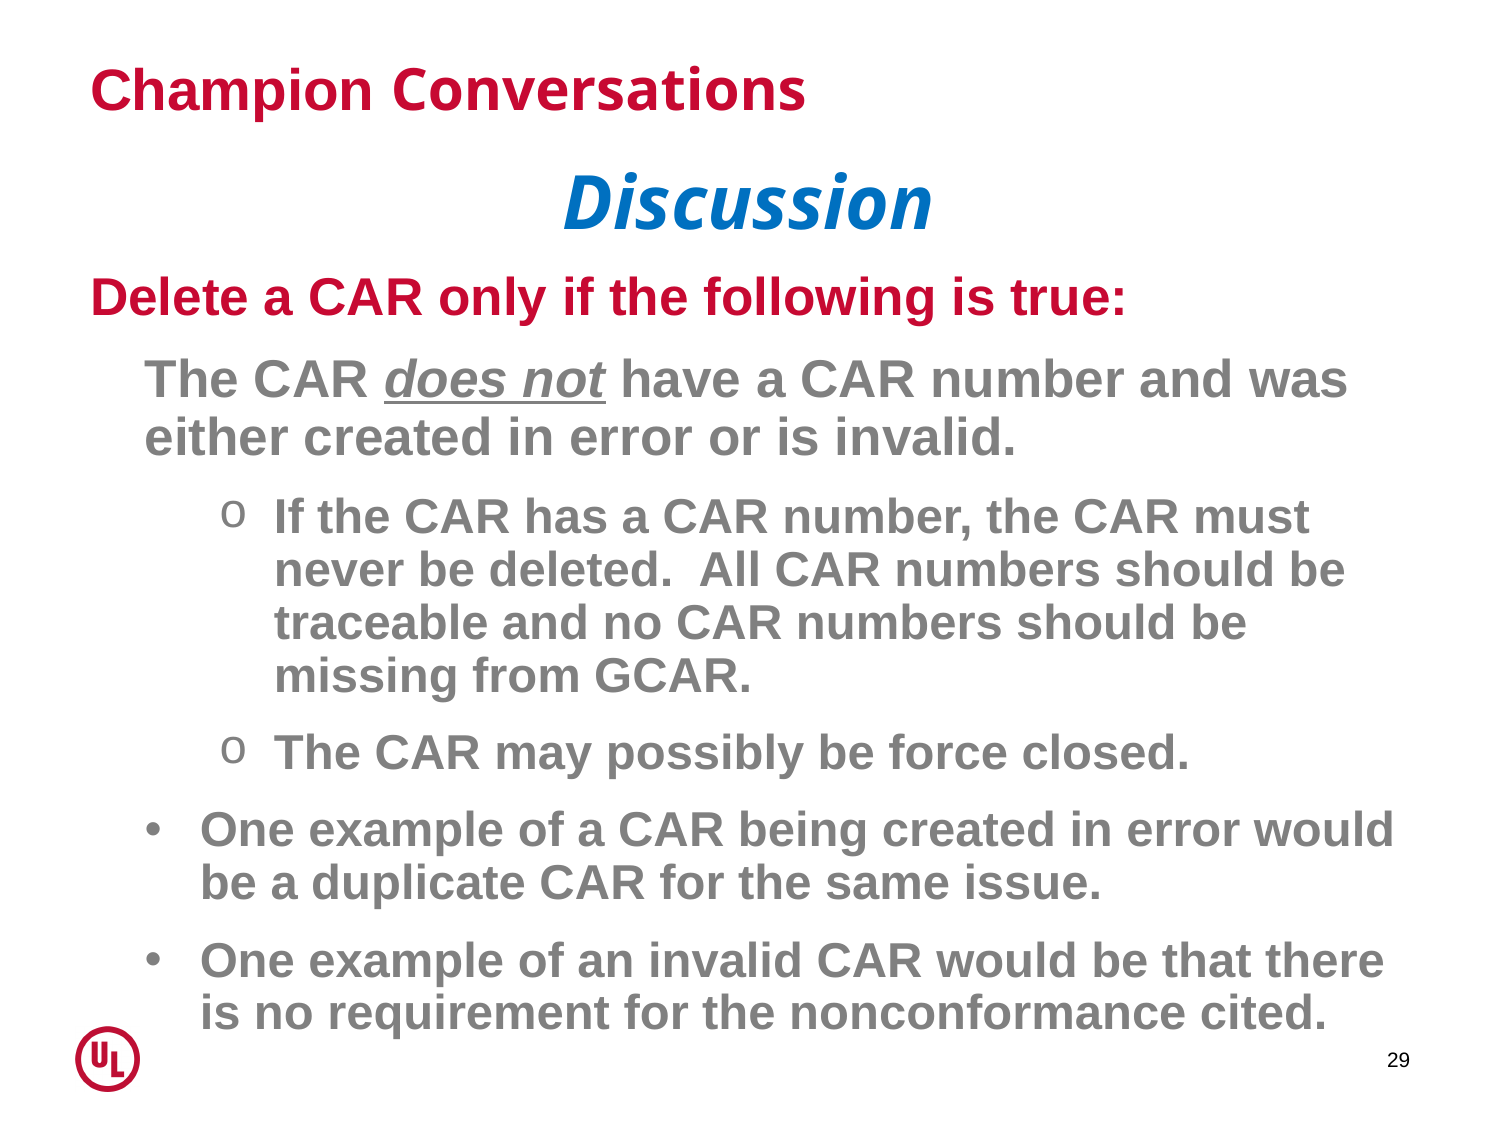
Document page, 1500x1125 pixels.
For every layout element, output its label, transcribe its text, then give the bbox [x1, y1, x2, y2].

title Champion Conversations [75, 45, 1425, 233]
list Delete a CAR only if the following is true: The CAR does not have a CAR number and was either created in error or is invalid. If the CAR has a CAR number, the CAR must never be deleted. All CAR numbers should be traceable and no CAR numbers should be missing from GCAR. The CAR may possibly be force closed. One example of a CAR being created in error would be a duplicate CAR for the same issue. One example of an invalid CAR would be that there is no requirement for the nonconformance cited. [75, 262, 1425, 1090]
text_box Discussion [360, 146, 1139, 252]
slide_number 29 [1319, 1029, 1425, 1090]
